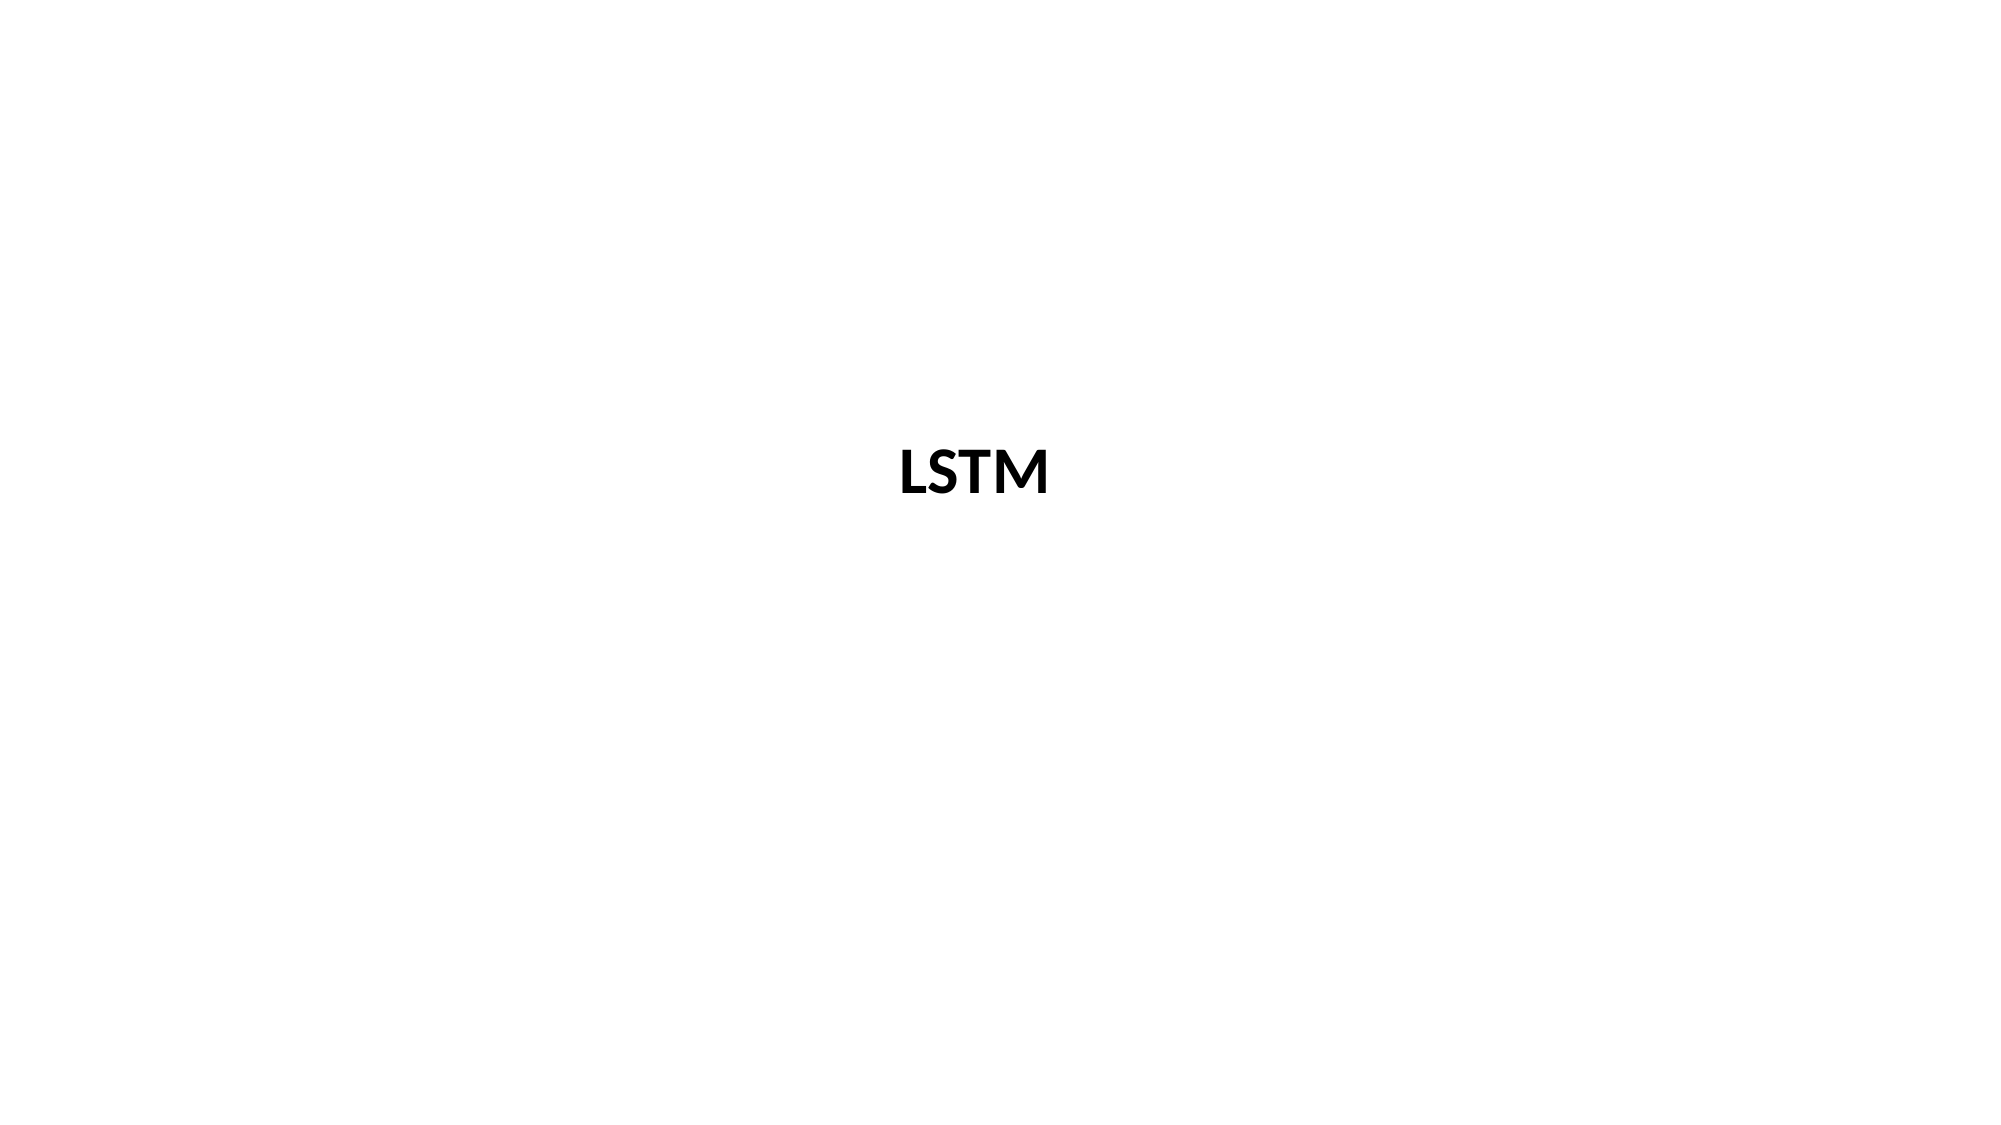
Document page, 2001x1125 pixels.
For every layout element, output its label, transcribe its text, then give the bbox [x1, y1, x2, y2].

text_box LSTM [518, 419, 1431, 515]
